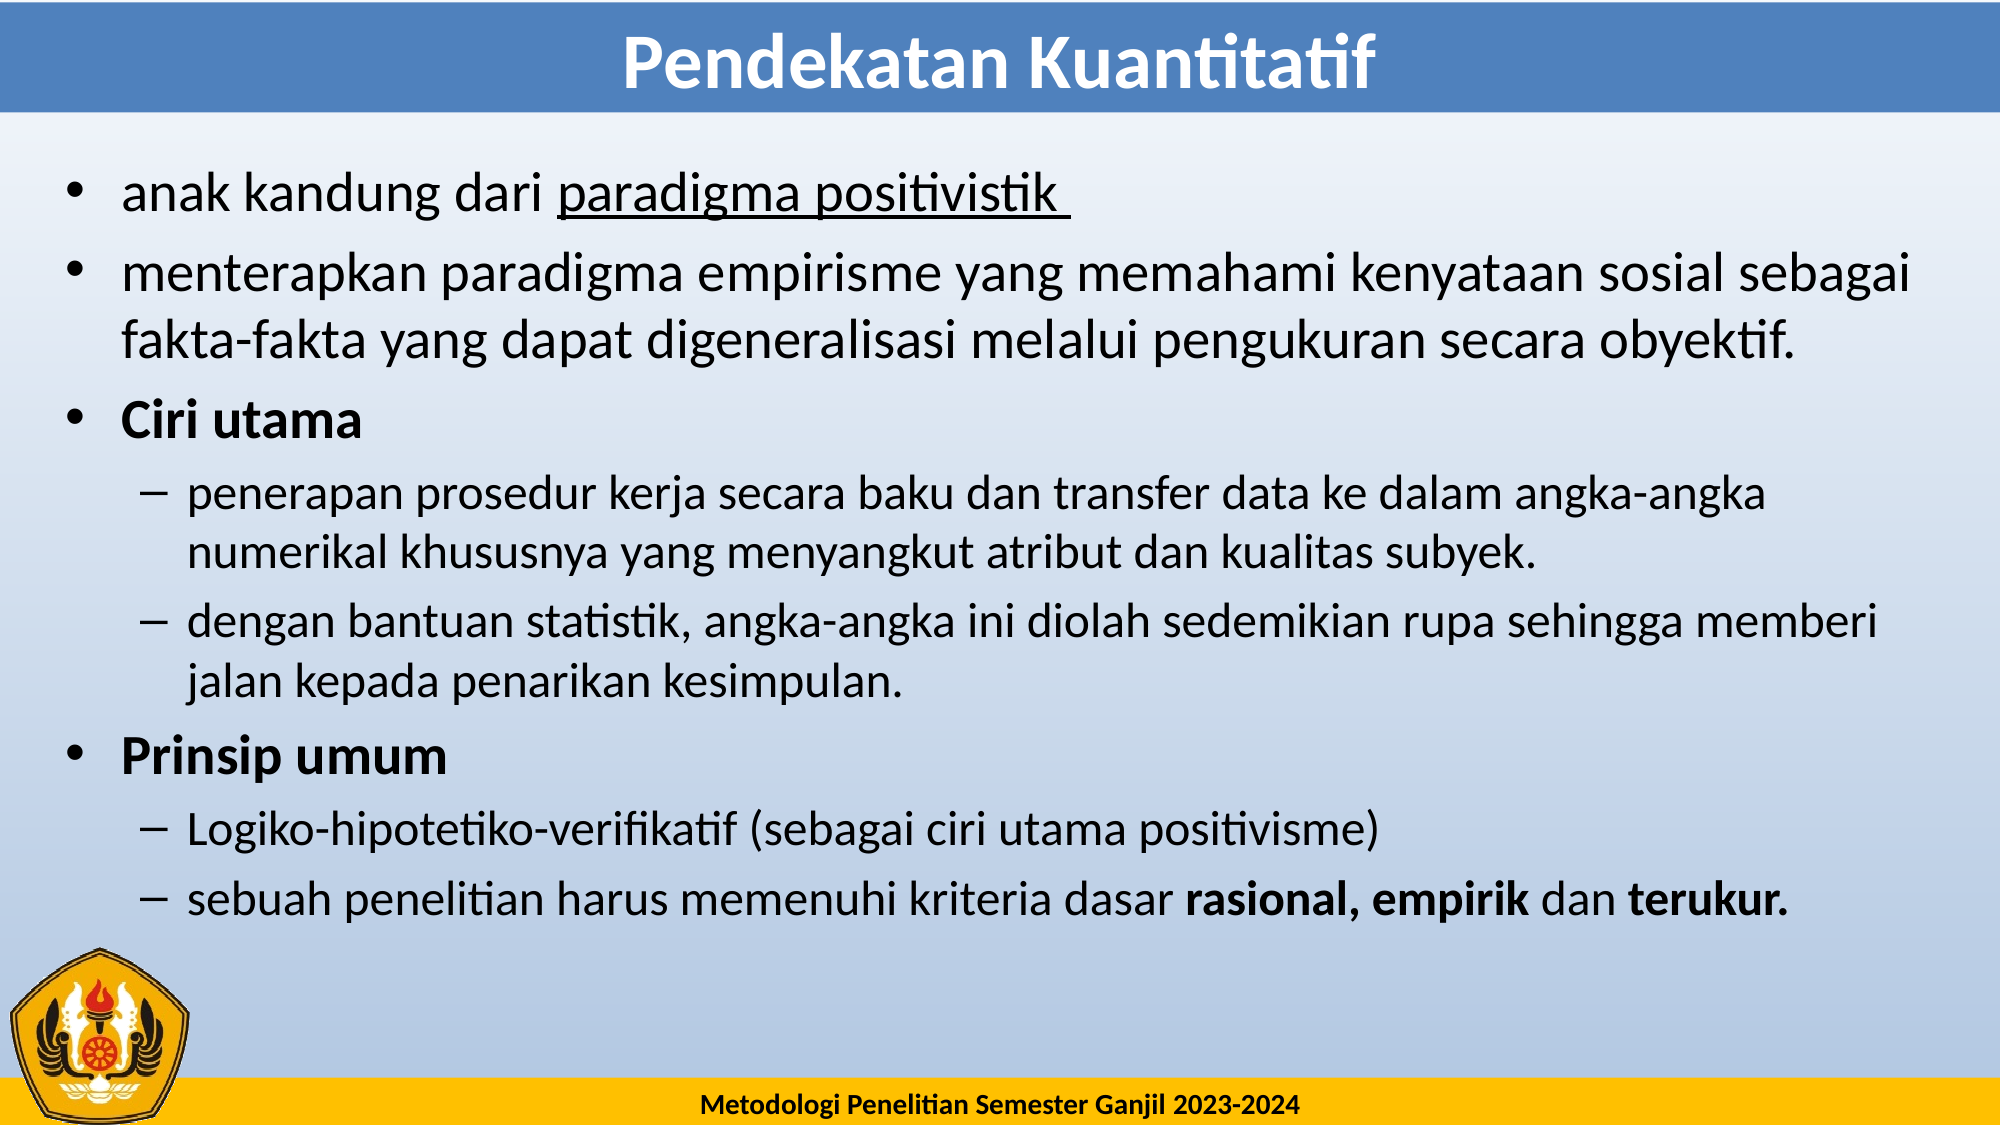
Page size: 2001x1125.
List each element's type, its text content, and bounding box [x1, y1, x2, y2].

picture [0, 937, 215, 1125]
list anak kandung dari paradigma positivistik menterapkan paradigma empirisme yang memahami kenyataan sosial sebagai fakta-fakta yang dapat digeneralisasi melalui pengukuran secara obyektif. Ciri utama penerapan prosedur kerja secara baku dan transfer data ke dalam angka-angka numerikal khususnya yang menyangkut atribut dan kualitas subyek. dengan bantuan statistik, angka-angka ini diolah sedemikian rupa sehingga memberi jalan kepada penarikan kesimpulan. Prinsip umum Logiko-hipotetiko-verifikatif (sebagai ciri utama positivisme) sebuah penelitian harus memenuhi kriteria dasar rasional, empirik dan terukur. [50, 147, 1950, 979]
title Pendekatan Kuantitatif [0, 2, 2000, 113]
